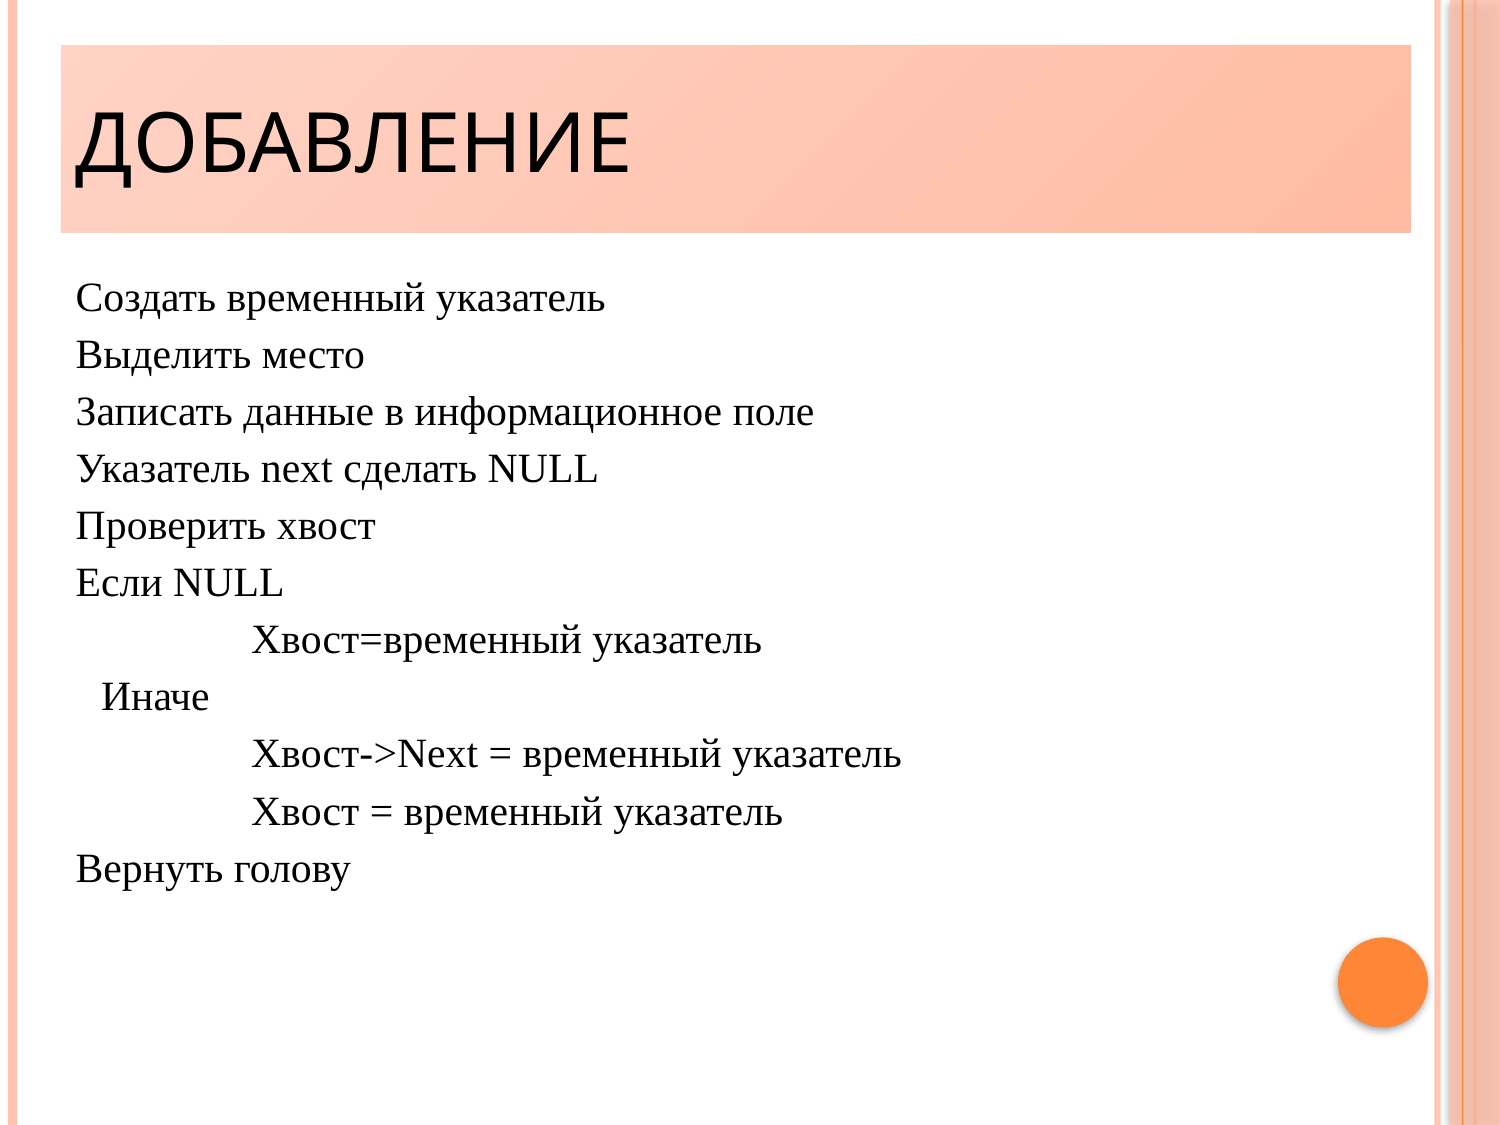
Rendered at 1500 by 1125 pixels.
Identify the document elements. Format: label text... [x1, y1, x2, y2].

text_box Добавление [60, 45, 1411, 233]
text_box Создать временный указатель Выделить место Записать данные в информационное поле Указатель next сделать NULL Проверить хвост Если NULL Хвост=временный указатель Иначе Хвост->Next = временный указатель Хвост = временный указатель Вернуть голову [60, 262, 1411, 1062]
